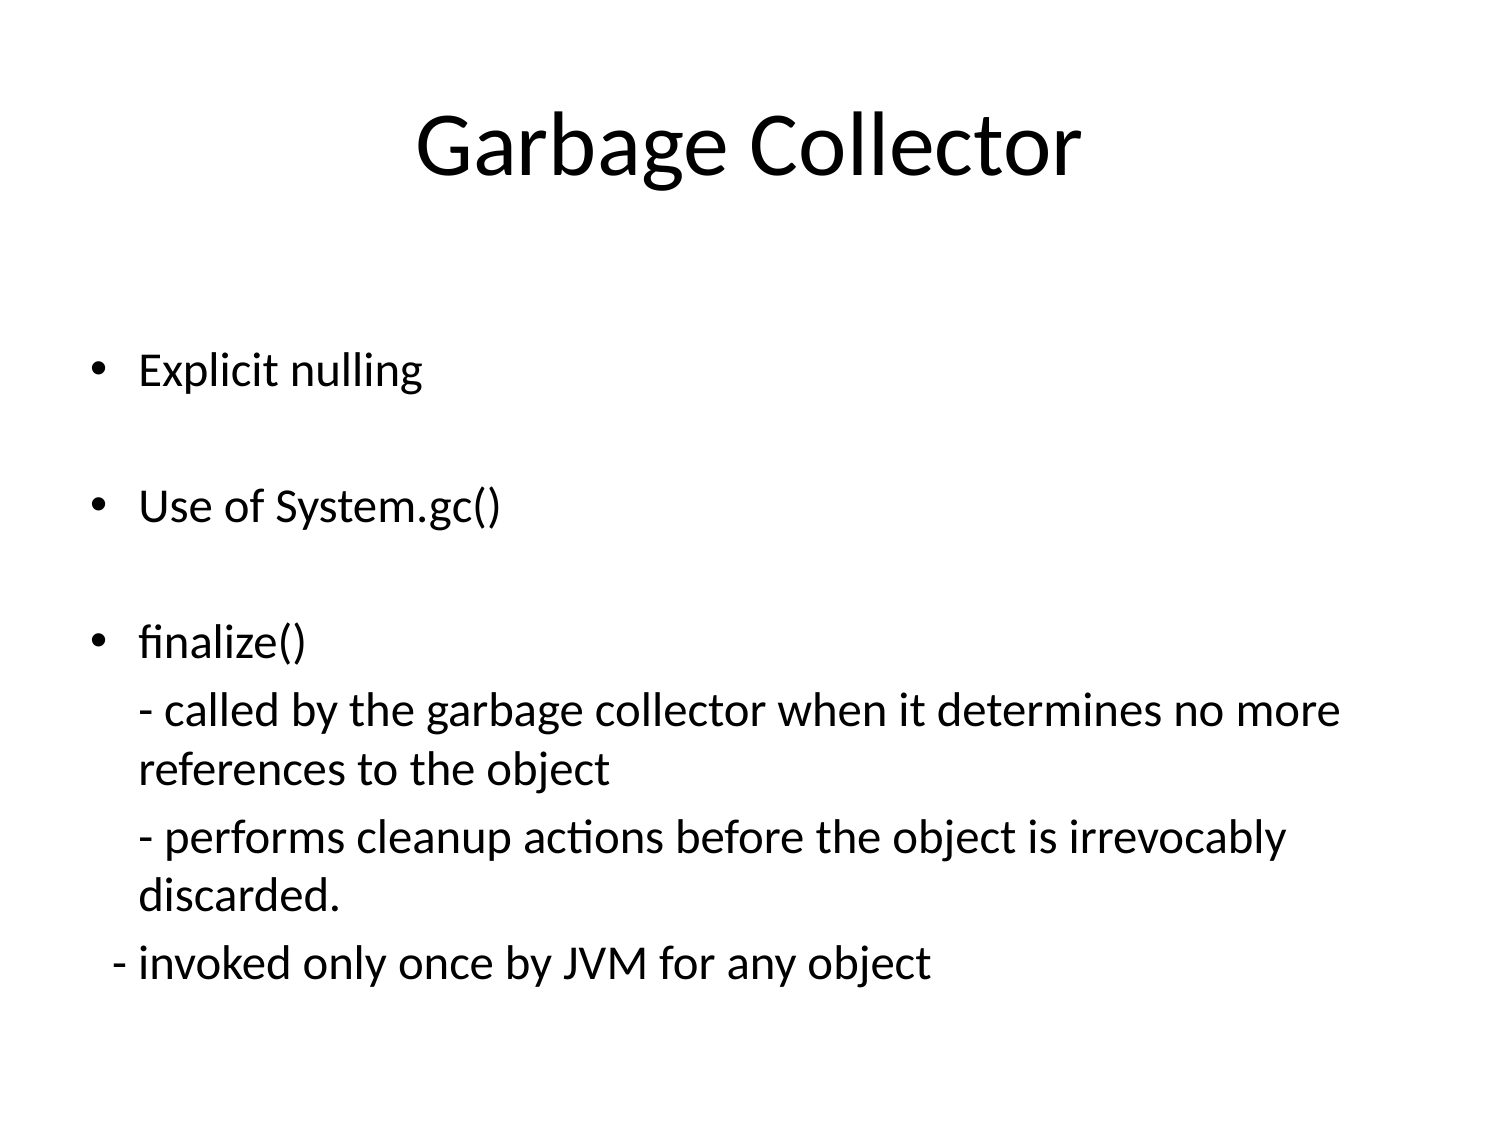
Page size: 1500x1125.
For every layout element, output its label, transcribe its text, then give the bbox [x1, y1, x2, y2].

title Garbage Collector [75, 45, 1425, 233]
list Explicit nulling Use of System.gc() finalize() - called by the garbage collector when it determines no more references to the object - performs cleanup actions before the object is irrevocably discarded. - invoked only once by JVM for any object [75, 262, 1425, 1005]
